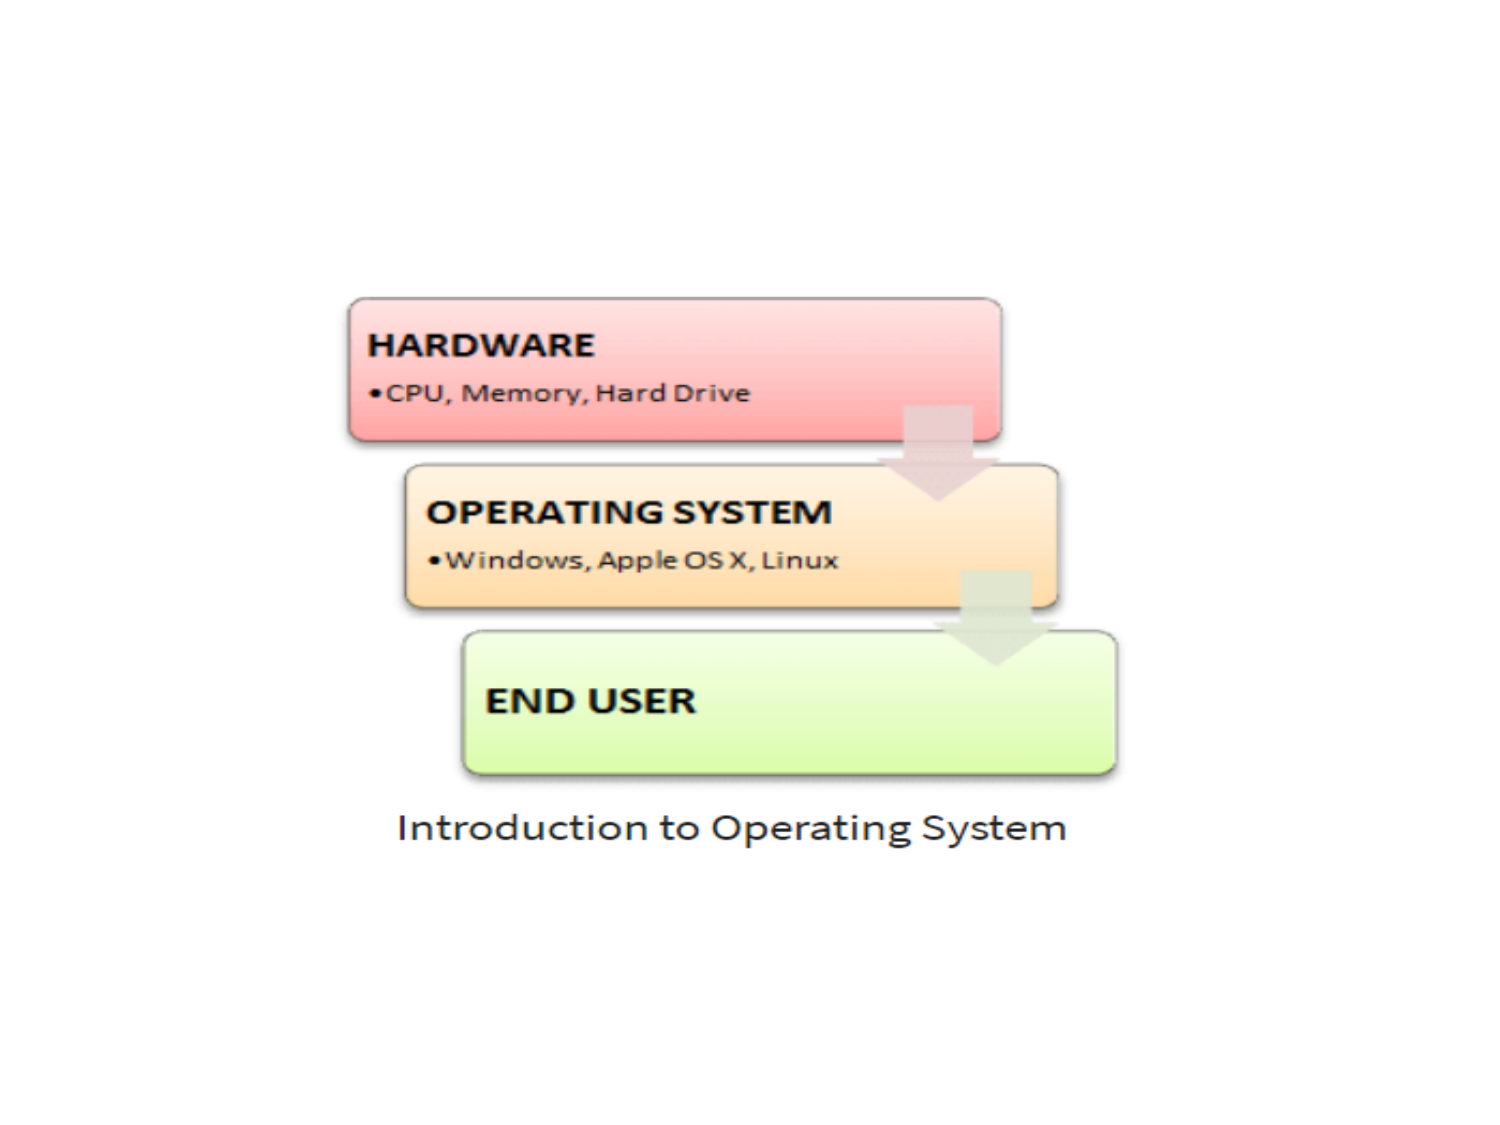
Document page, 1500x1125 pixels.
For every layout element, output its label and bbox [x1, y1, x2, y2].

list [212, 237, 1338, 881]
